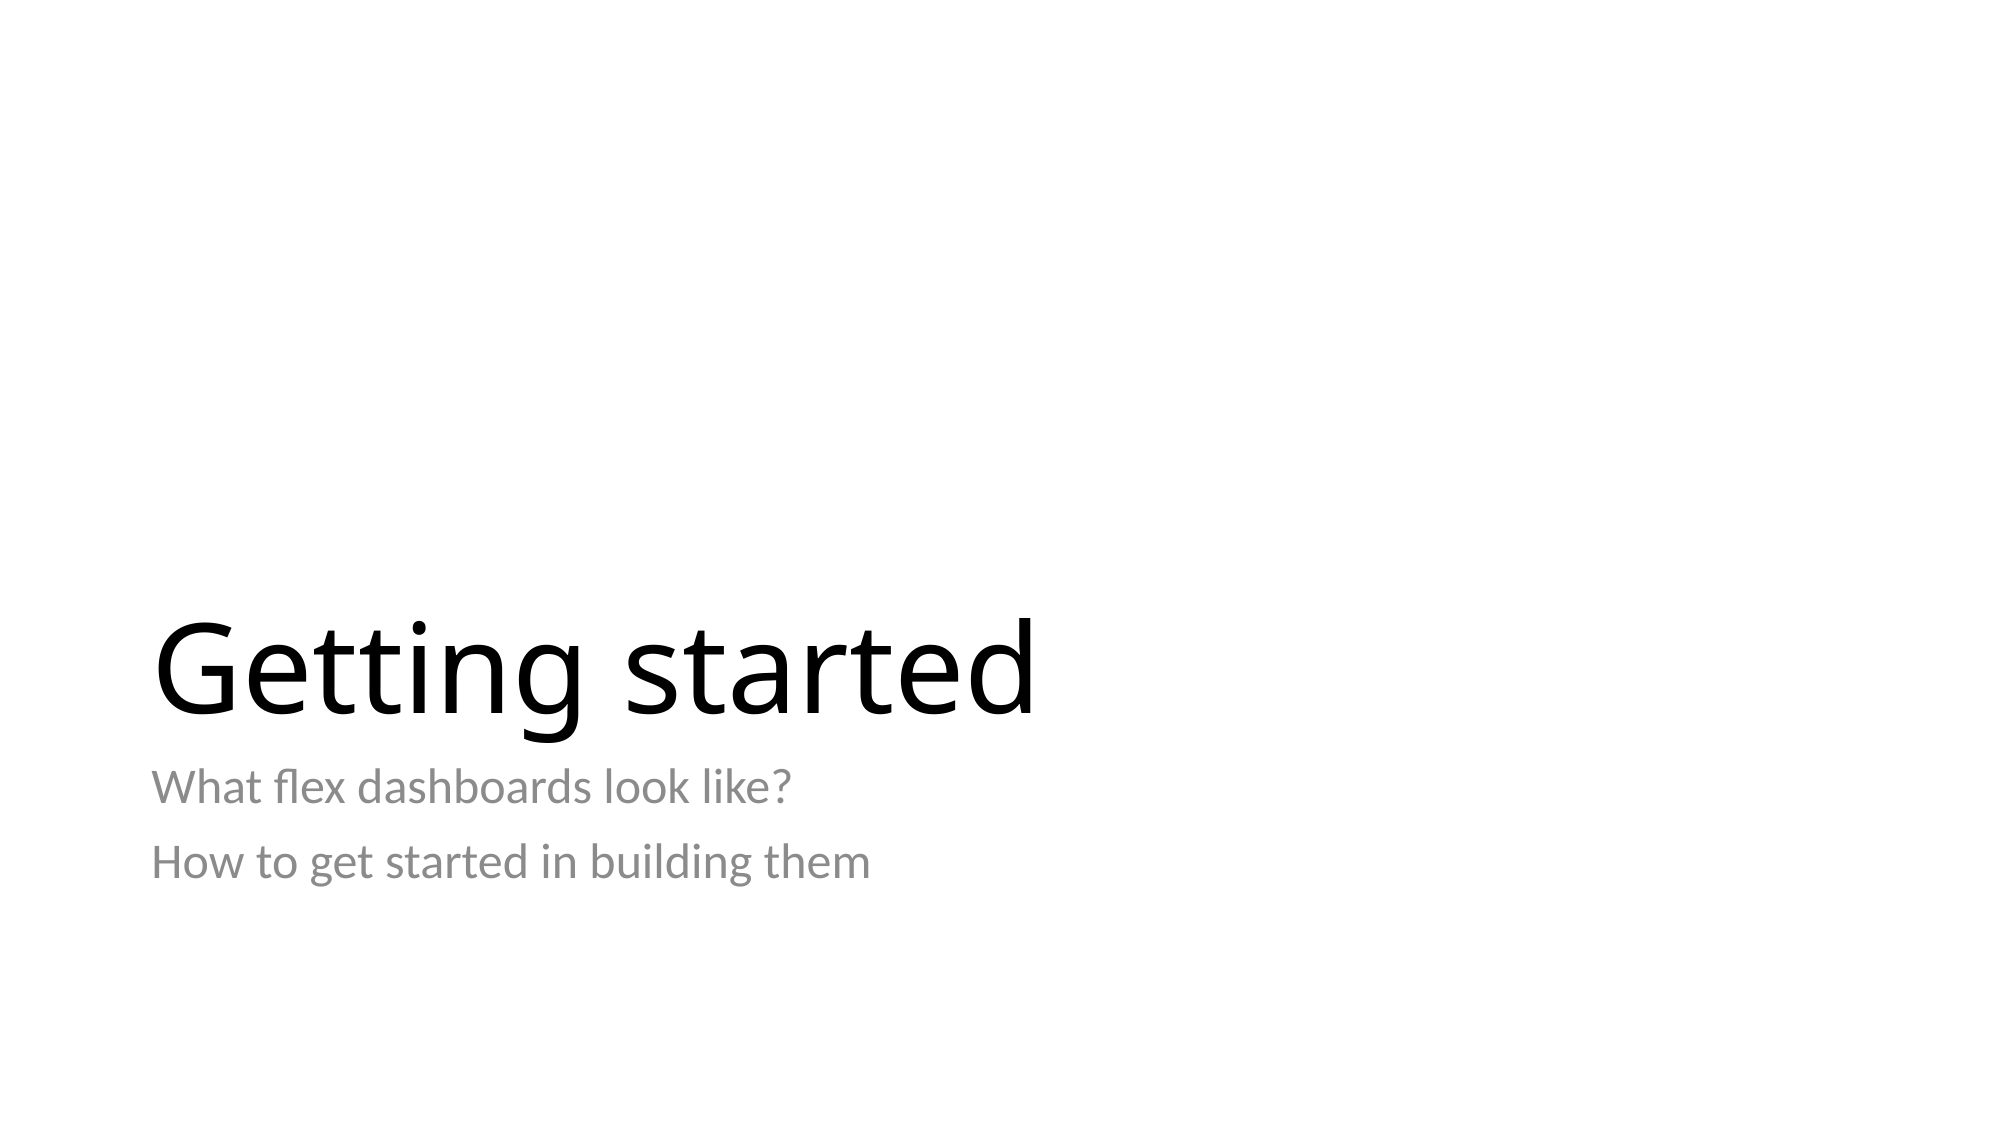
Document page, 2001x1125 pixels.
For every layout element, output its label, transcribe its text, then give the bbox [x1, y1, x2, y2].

title Getting started [136, 280, 1862, 749]
list What flex dashboards look like? How to get started in building them [136, 752, 1862, 999]
